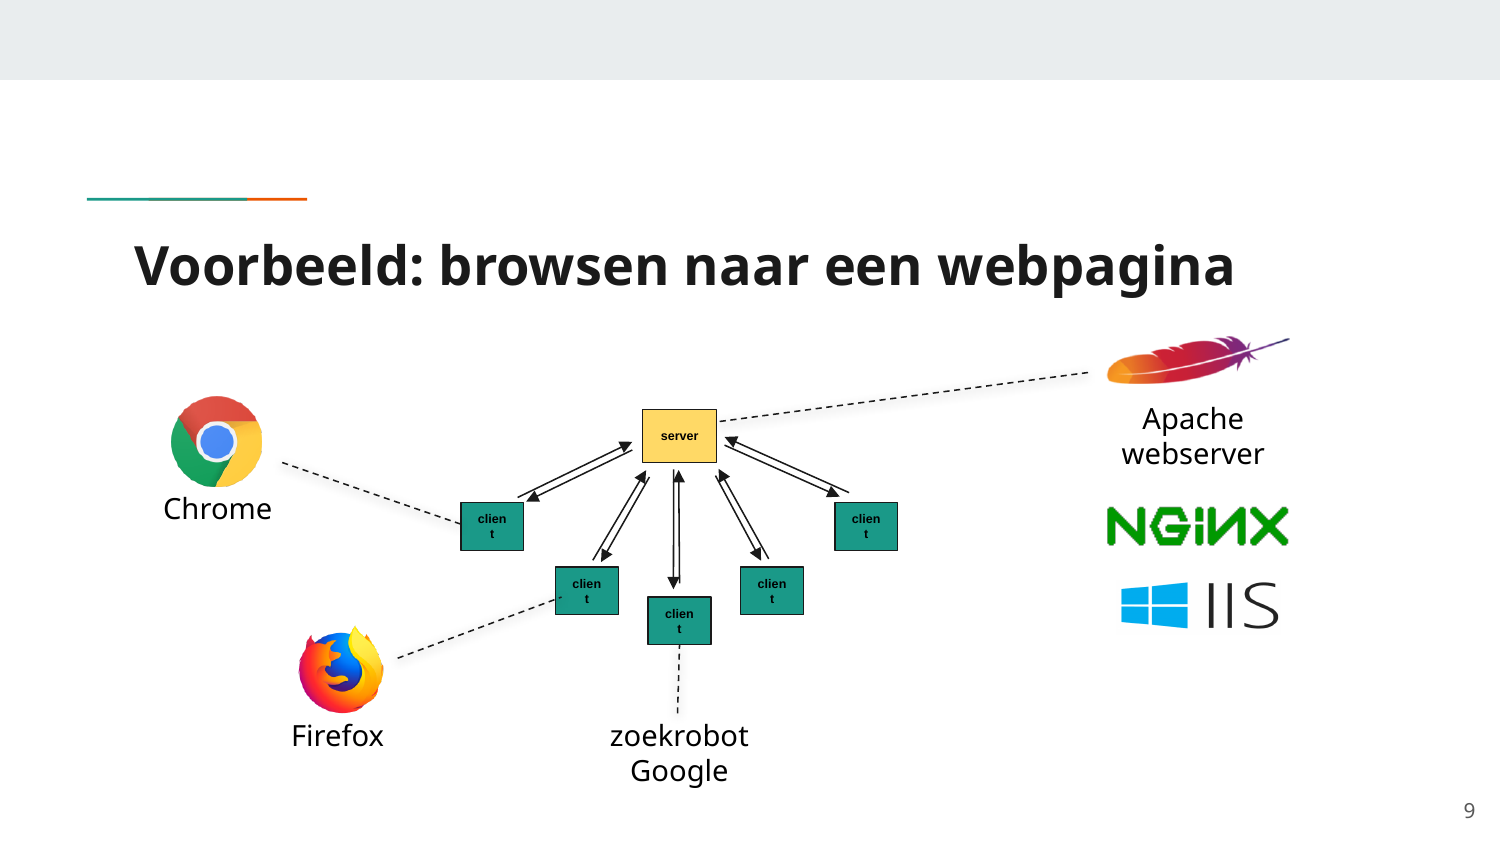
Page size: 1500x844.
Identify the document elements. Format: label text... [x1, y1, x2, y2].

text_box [765, 506, 769, 560]
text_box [600, 476, 650, 563]
text_box client [648, 597, 711, 645]
title Voorbeeld: browsen naar een webpagina [119, 216, 1381, 305]
picture [294, 625, 386, 716]
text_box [397, 596, 562, 659]
text_box client [555, 567, 619, 615]
slide_number ‹#› [1400, 779, 1491, 844]
text_box client [460, 502, 524, 551]
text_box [525, 449, 633, 502]
text_box Apache webserver [1005, 385, 1381, 473]
text_box Firefox [232, 702, 444, 791]
picture [1106, 335, 1291, 385]
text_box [592, 469, 647, 561]
text_box client [740, 567, 804, 615]
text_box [278, 461, 461, 525]
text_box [724, 444, 840, 497]
text_box server [642, 409, 717, 463]
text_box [716, 372, 1089, 423]
picture [171, 396, 262, 487]
text_box Chrome [112, 475, 324, 564]
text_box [715, 475, 762, 561]
picture [1115, 580, 1281, 635]
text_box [517, 441, 633, 498]
text_box client [834, 502, 898, 551]
text_box zoekrobot Google [574, 702, 785, 791]
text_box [724, 436, 850, 493]
picture [1103, 501, 1293, 553]
